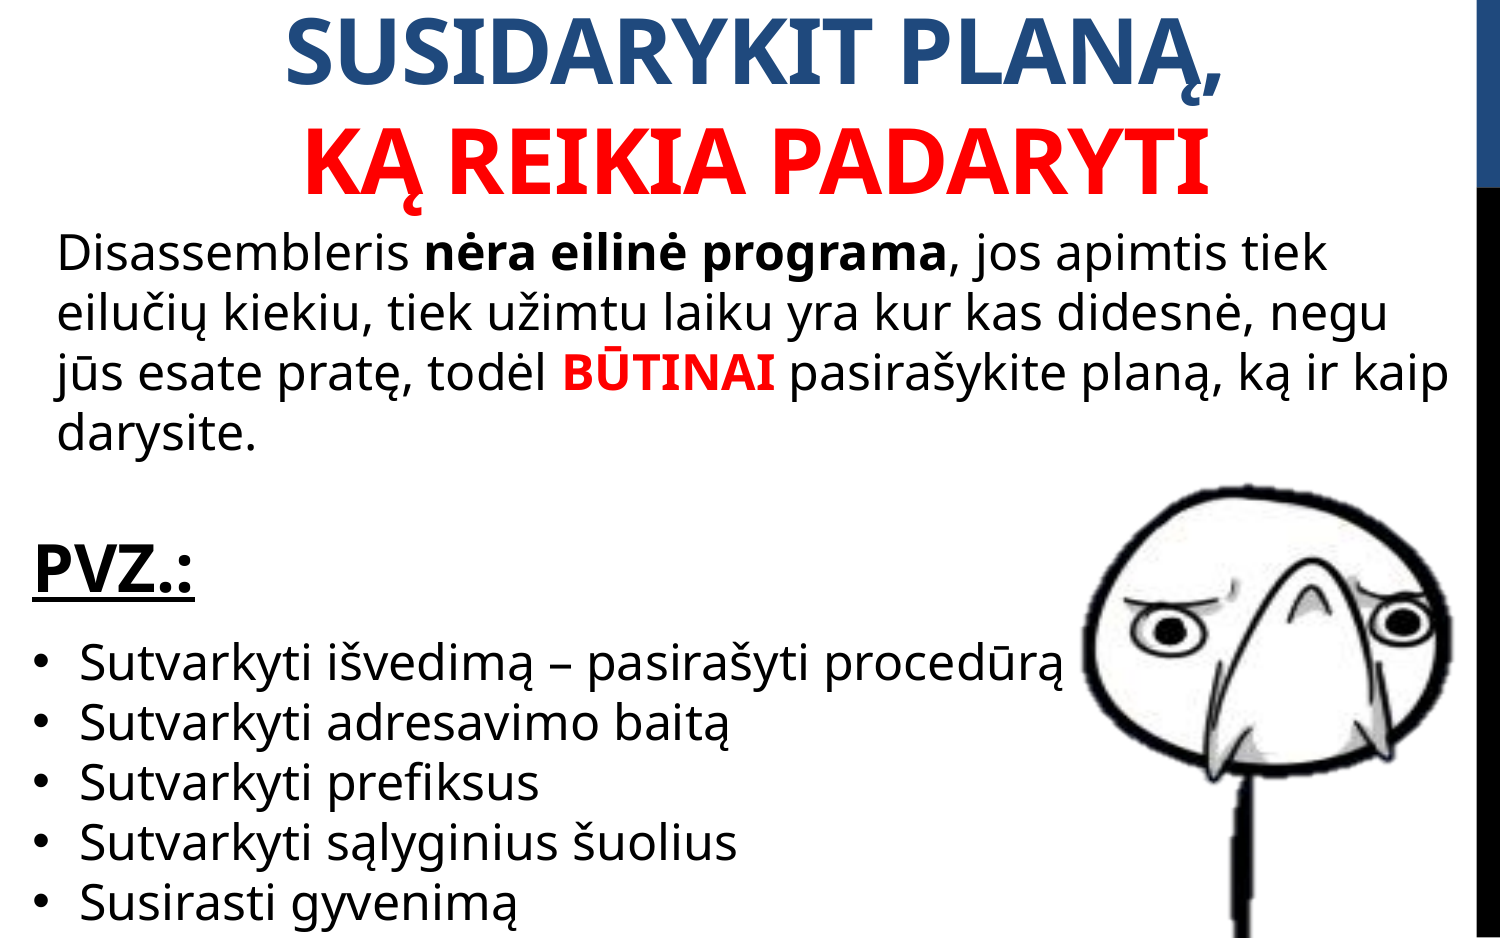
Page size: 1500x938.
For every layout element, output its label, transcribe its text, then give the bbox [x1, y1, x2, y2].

picture [935, 416, 1500, 938]
text_box PVZ.: Sutvarkyti išvedimą – pasirašyti procedūrą Sutvarkyti adresavimo baitą Sutvarkyti prefiksus Sutvarkyti sąlyginius šuolius Susirasti gyvenimą [17, 517, 934, 938]
list Disassembleris nėra eilinė programa, jos apimtis tiek eilučių kiekiu, tiek užimtu laiku yra kur kas didesnė, negu jūs esate pratę, todėl BŪTINAI pasirašykite planą, ką ir kaip darysite. [41, 212, 1471, 517]
text_box Susidarykit planą, KĄ REIKIA PADARYTI [41, 82, 1471, 212]
